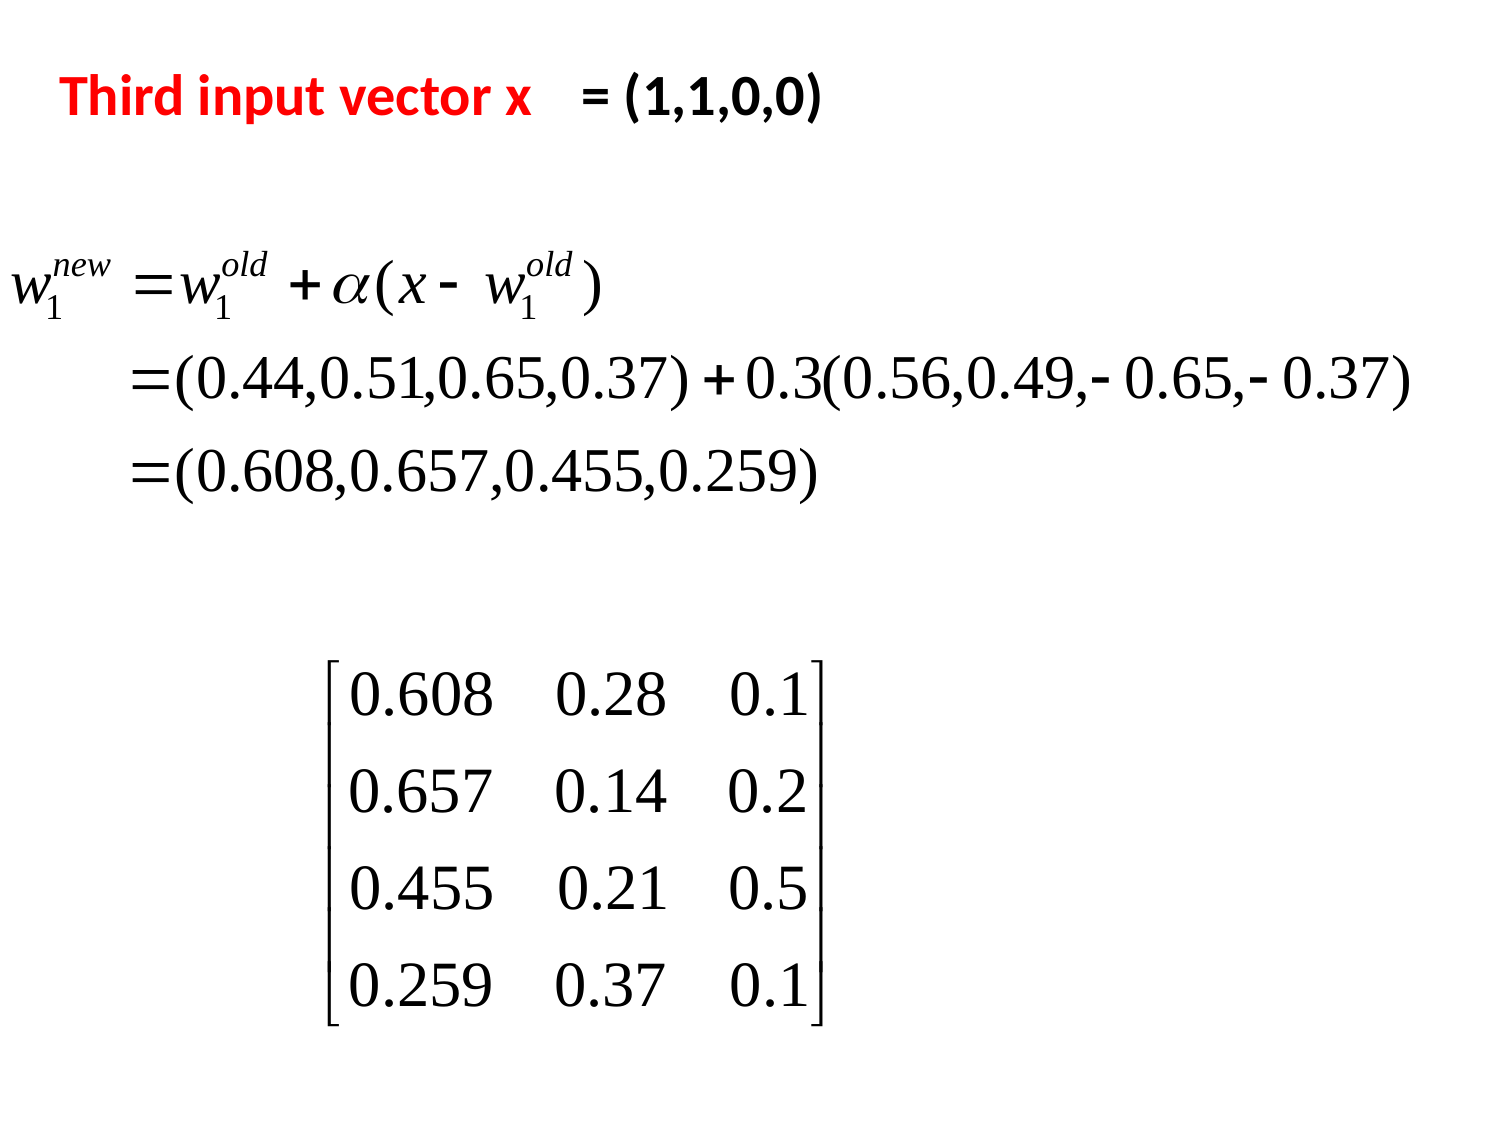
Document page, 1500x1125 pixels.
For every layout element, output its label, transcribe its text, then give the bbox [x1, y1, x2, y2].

text_box Third input vector x = (1,1,0,0) [44, 50, 847, 145]
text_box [0, 237, 1426, 518]
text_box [312, 649, 846, 1038]
